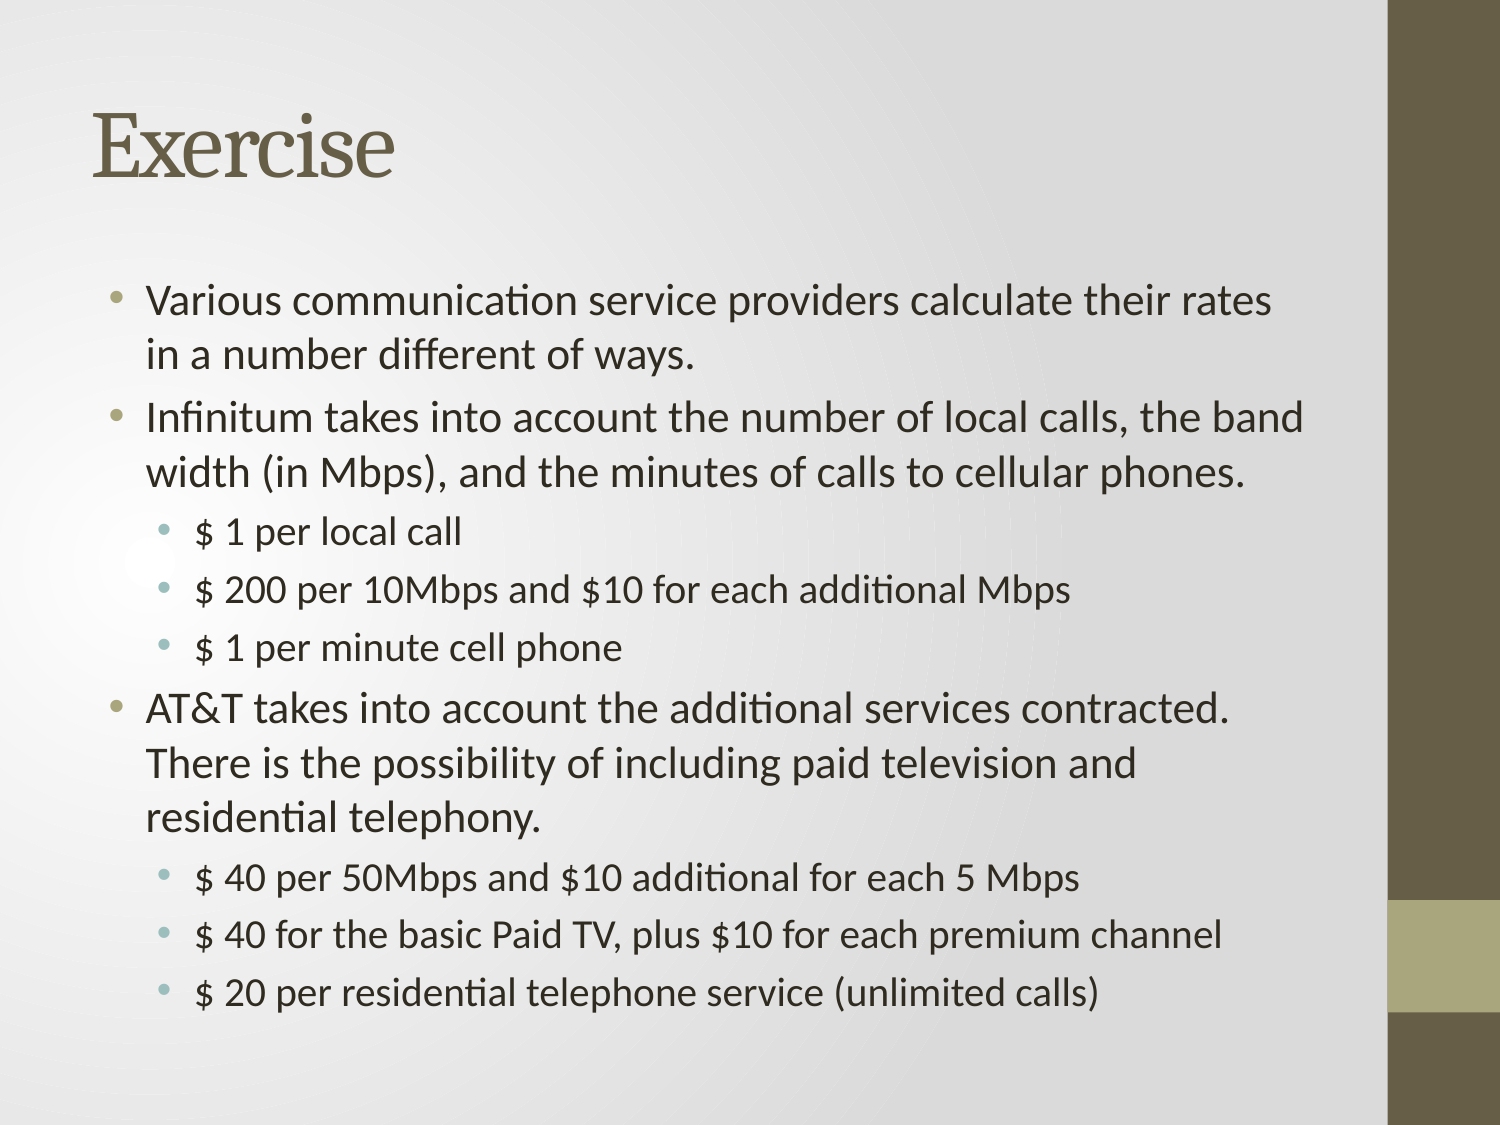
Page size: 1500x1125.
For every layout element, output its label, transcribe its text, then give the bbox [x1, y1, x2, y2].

list Various communication service providers calculate their rates in a number different of ways. Infinitum takes into account the number of local calls, the band width (in Mbps), and the minutes of calls to cellular phones. $ 1 per local call $ 200 per 10Mbps and $10 for each additional Mbps $ 1 per minute cell phone AT&T takes into account the additional services contracted. There is the possibility of including paid television and residential telephony. $ 40 per 50Mbps and $10 additional for each 5 Mbps $ 40 for the basic Paid TV, plus $10 for each premium channel $ 20 per residential telephone service (unlimited calls) [75, 262, 1325, 1050]
title Exercise [75, 45, 1325, 233]
